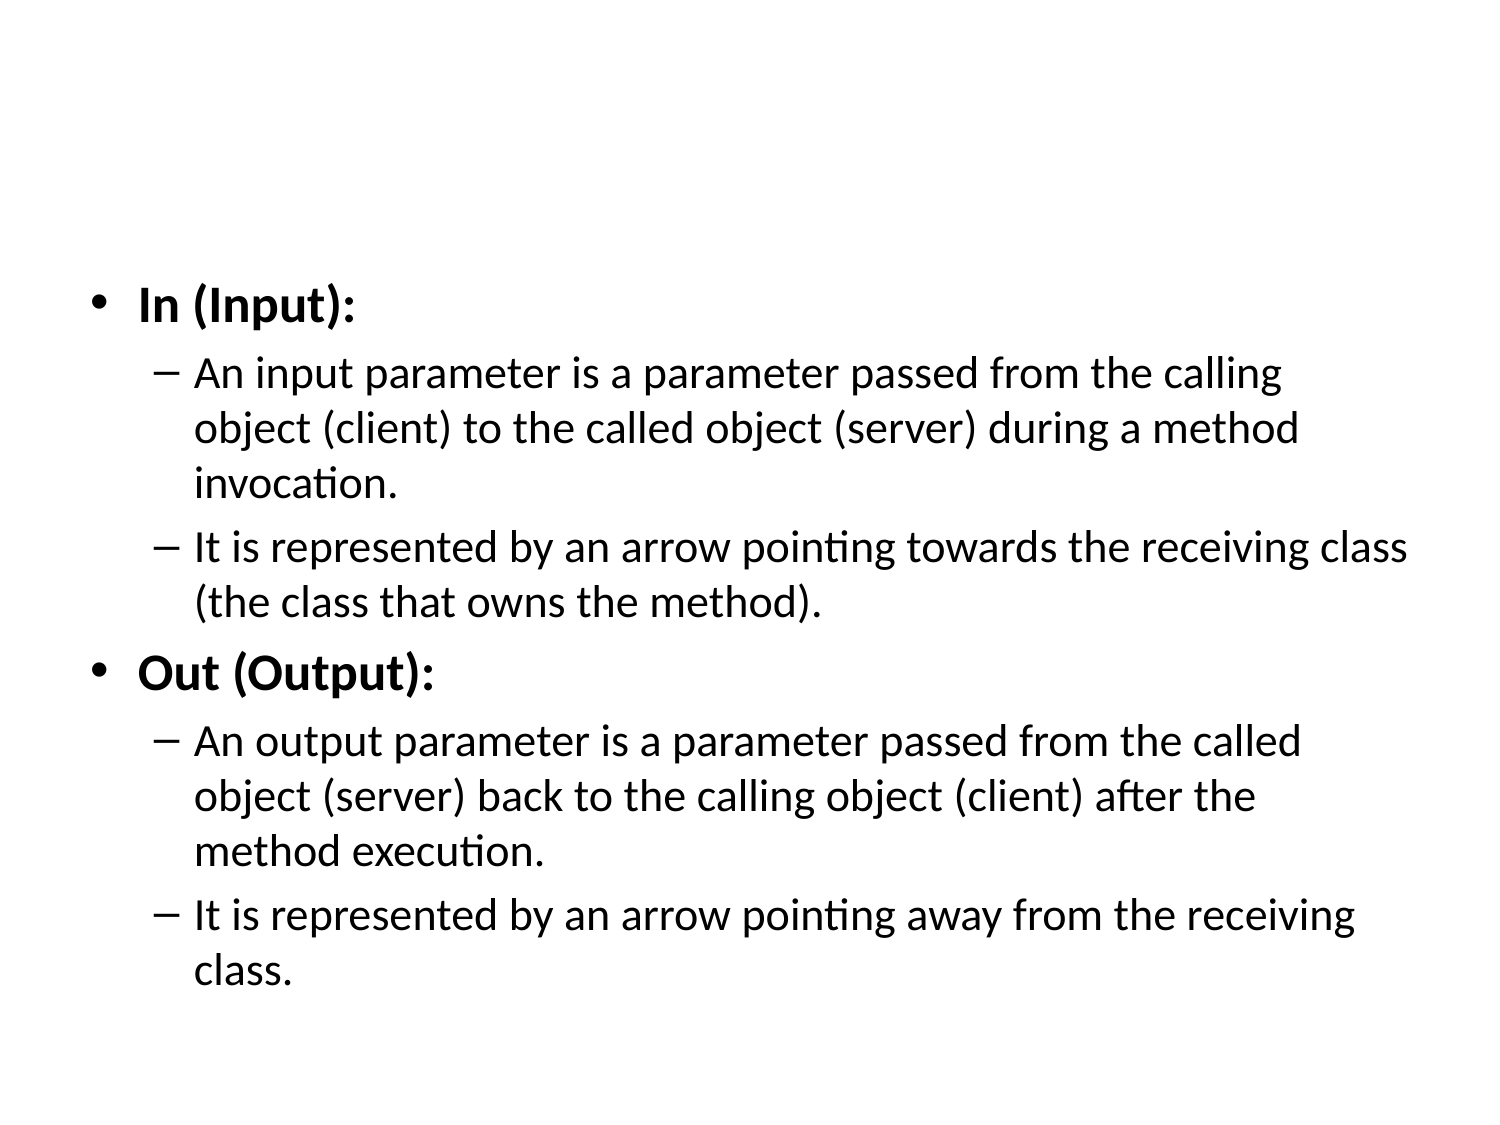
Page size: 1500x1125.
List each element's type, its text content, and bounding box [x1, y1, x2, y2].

list In (Input): An input parameter is a parameter passed from the calling object (client) to the called object (server) during a method invocation. It is represented by an arrow pointing towards the receiving class (the class that owns the method). Out (Output): An output parameter is a parameter passed from the called object (server) back to the calling object (client) after the method execution. It is represented by an arrow pointing away from the receiving class. [75, 262, 1425, 1005]
